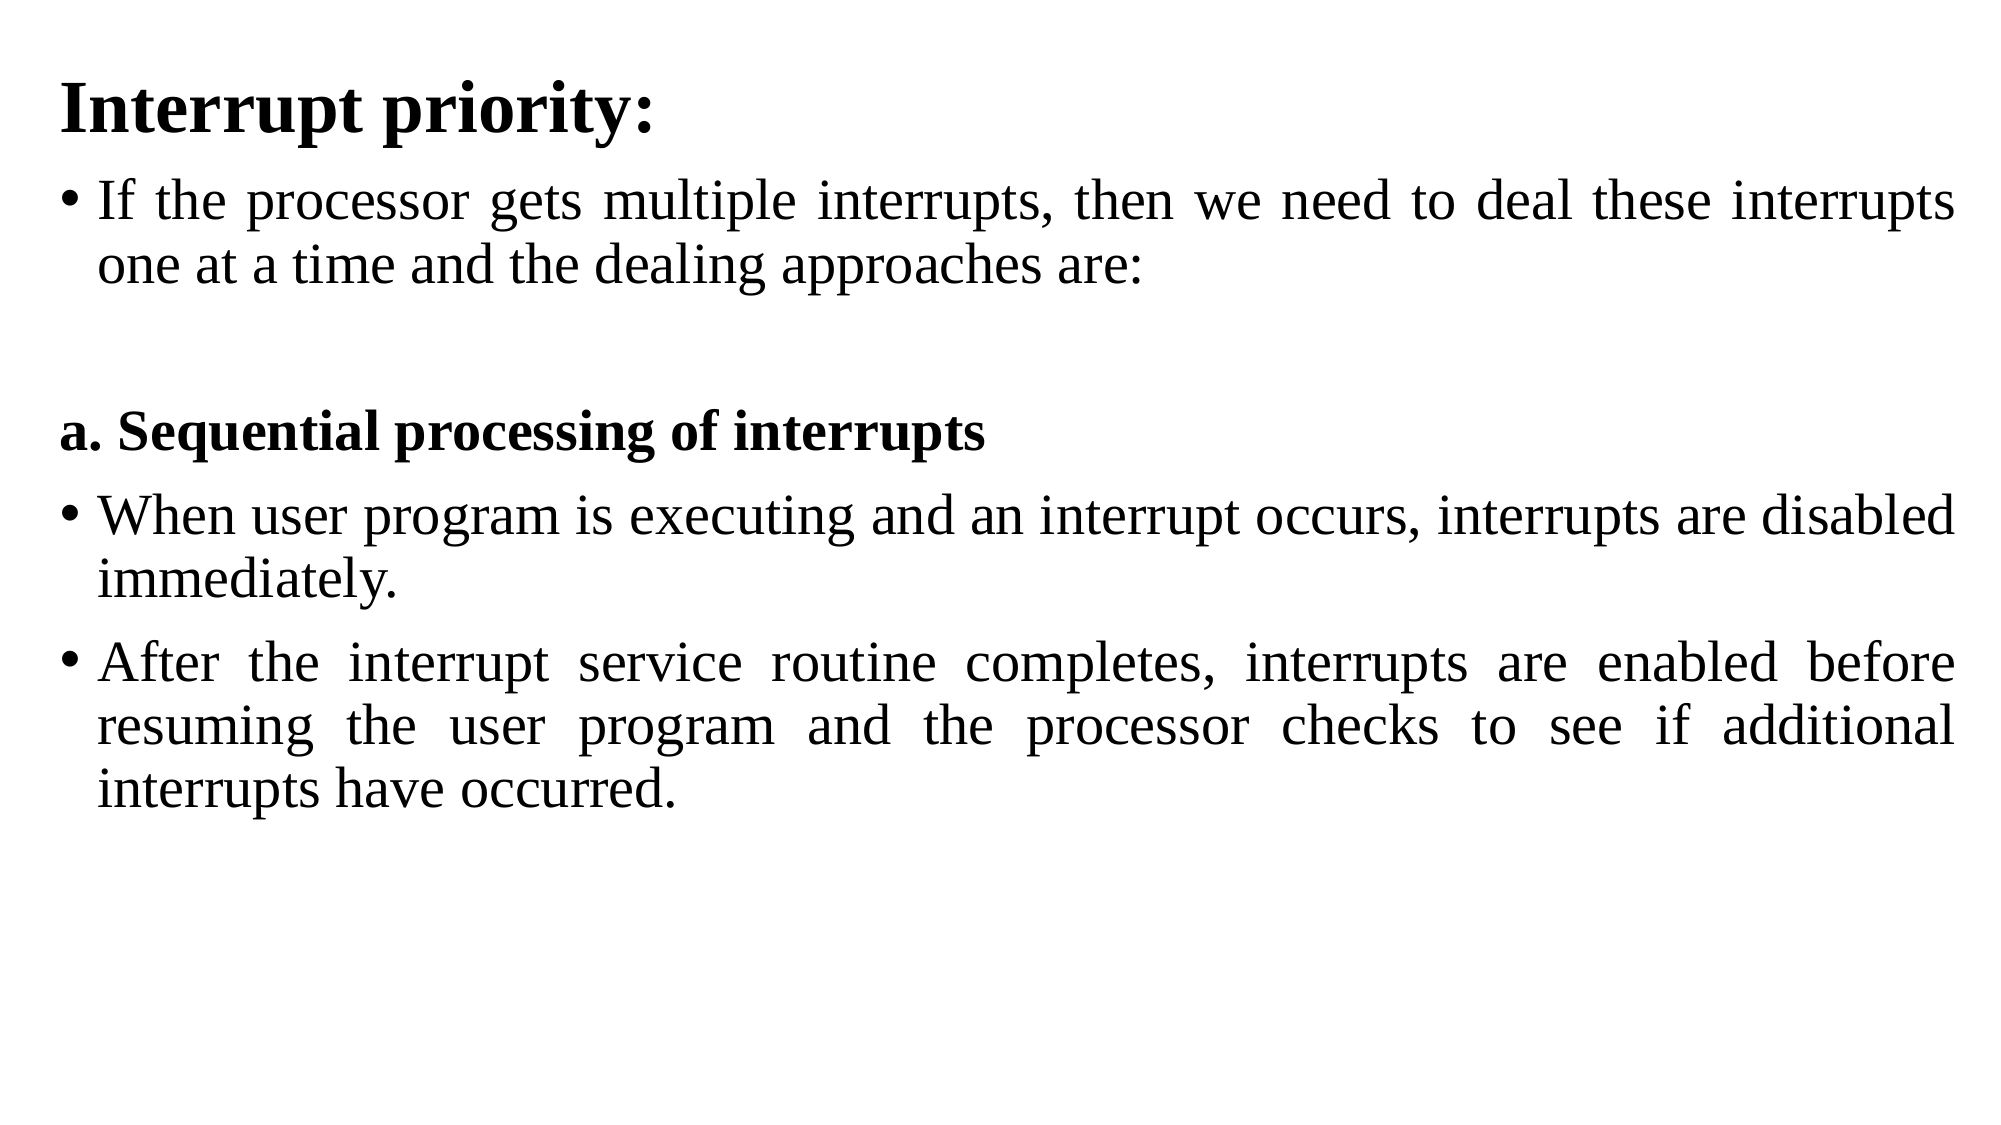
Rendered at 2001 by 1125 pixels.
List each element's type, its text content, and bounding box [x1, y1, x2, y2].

list Interrupt priority: If the processor gets multiple interrupts, then we need to deal these interrupts one at a time and the dealing approaches are: a. Sequential processing of interrupts When user program is executing and an interrupt occurs, interrupts are disabled immediately. After the interrupt service routine completes, interrupts are enabled before resuming the user program and the processor checks to see if additional interrupts have occurred. [44, 60, 1973, 1066]
